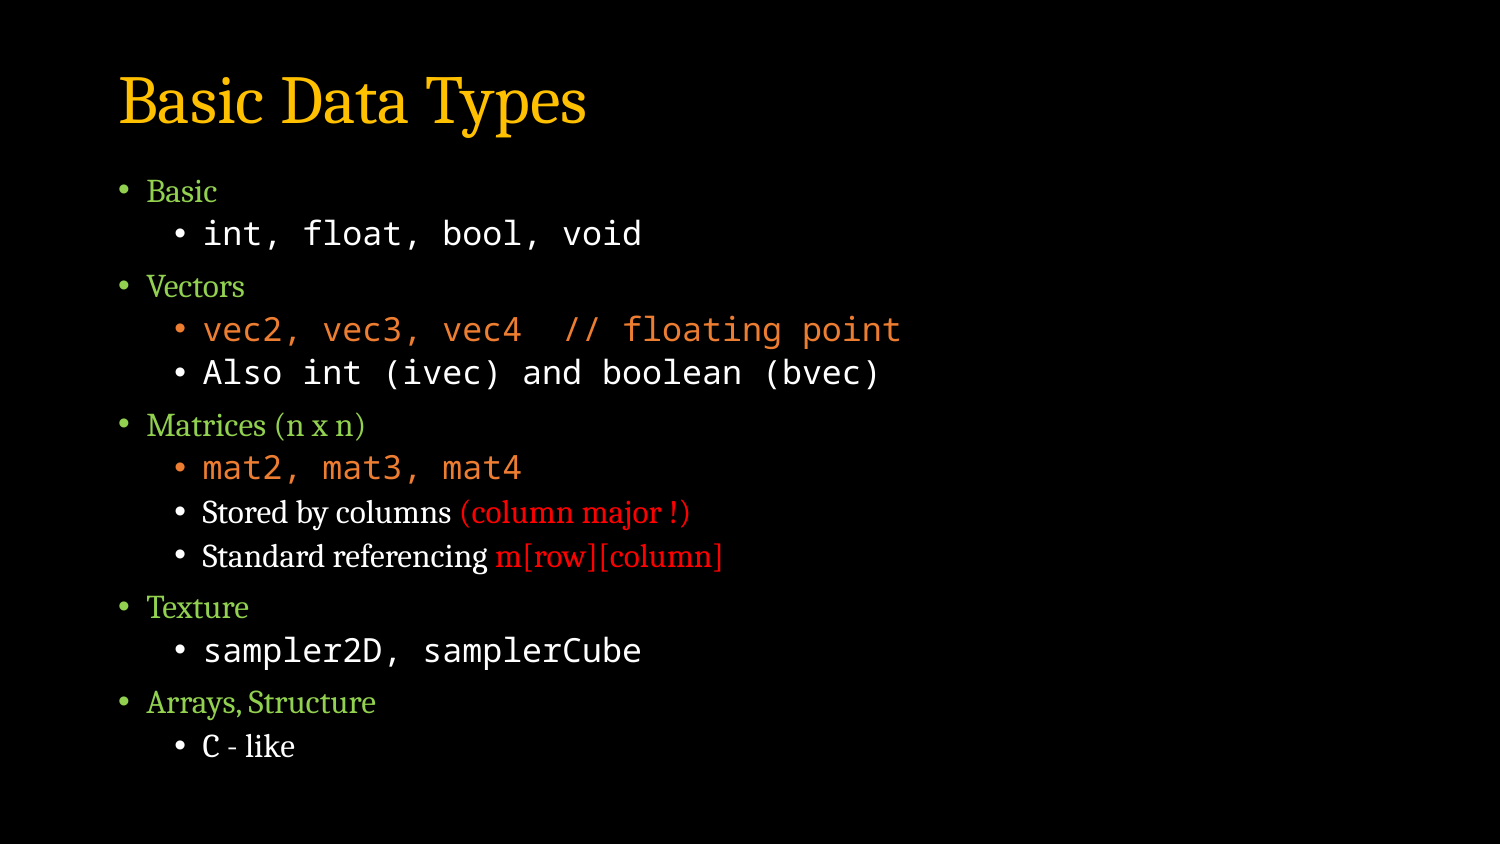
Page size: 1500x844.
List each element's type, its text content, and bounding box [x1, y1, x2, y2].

title Basic Data Types [103, 44, 1397, 159]
list Basic int, float, bool, void Vectors vec2, vec3, vec4 // floating point Also int (ivec) and boolean (bvec) Matrices (n x n) mat2, mat3, mat4 Stored by columns (column major !) Standard referencing m[row][column] Texture sampler2D, samplerCube Arrays, Structure C - like [103, 166, 1397, 791]
